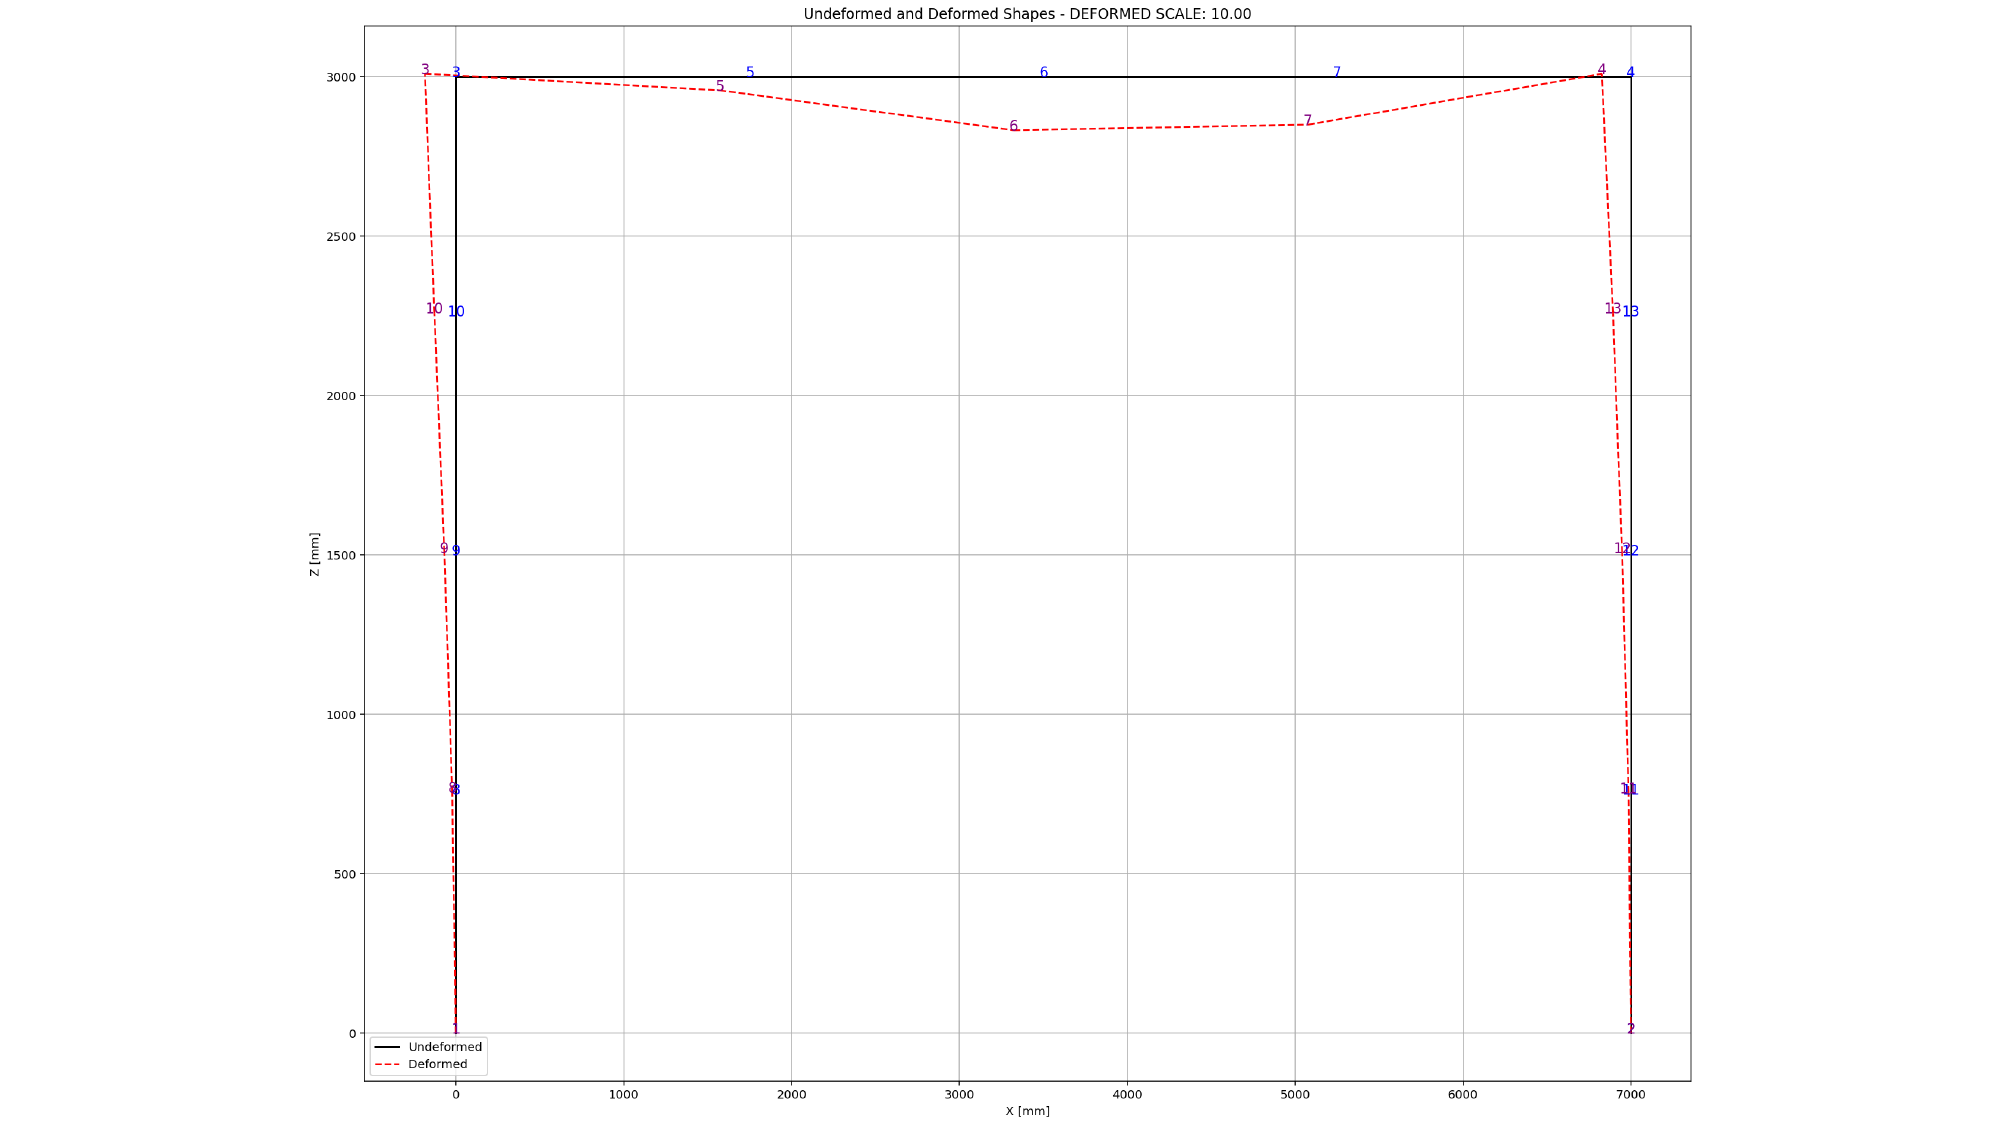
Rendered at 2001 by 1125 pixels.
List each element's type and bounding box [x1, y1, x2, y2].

picture [300, 0, 1700, 1125]
